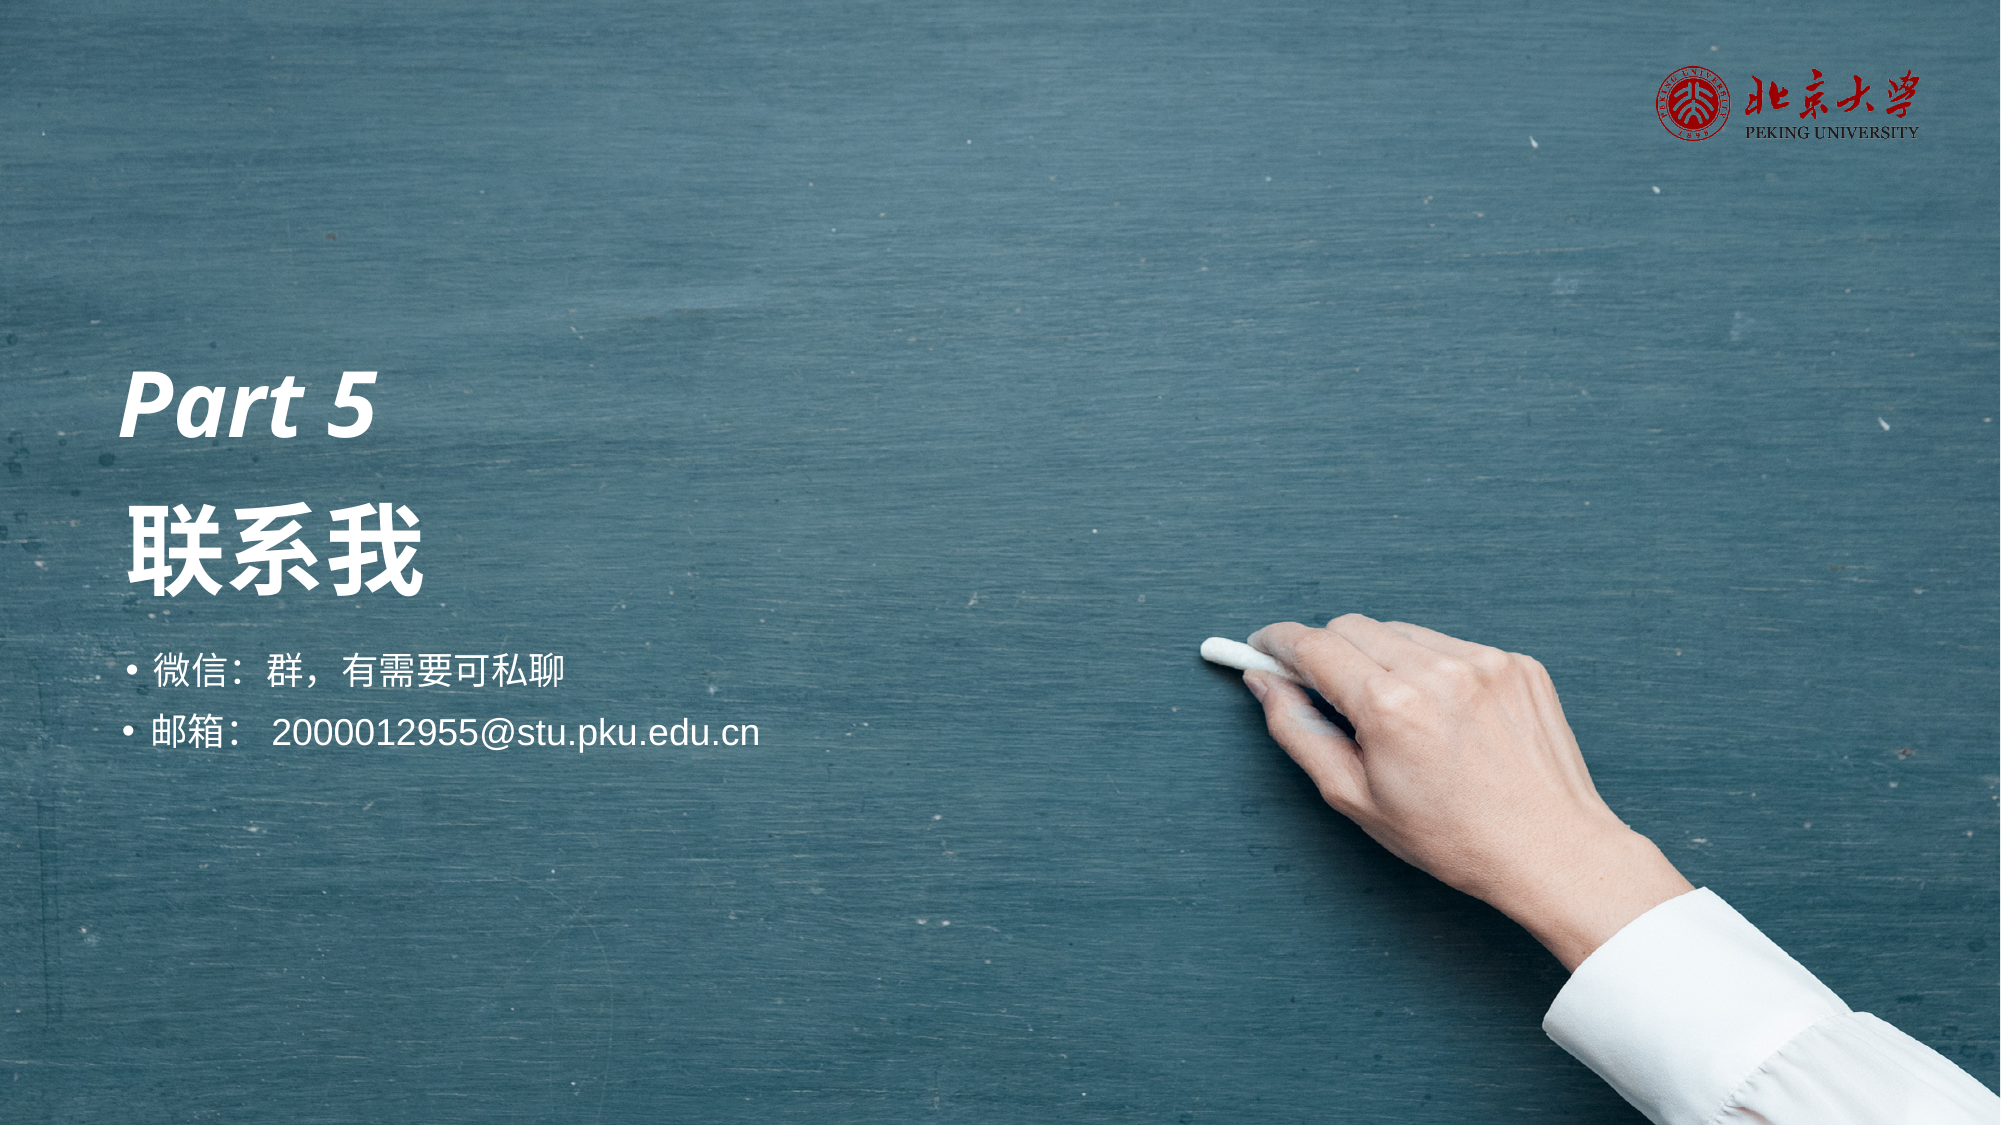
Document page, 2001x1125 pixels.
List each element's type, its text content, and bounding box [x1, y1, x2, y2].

text_box Part 5 [117, 346, 379, 457]
picture [0, 0, 2001, 1125]
text_box 联系我 [110, 480, 659, 615]
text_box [110, 639, 772, 762]
